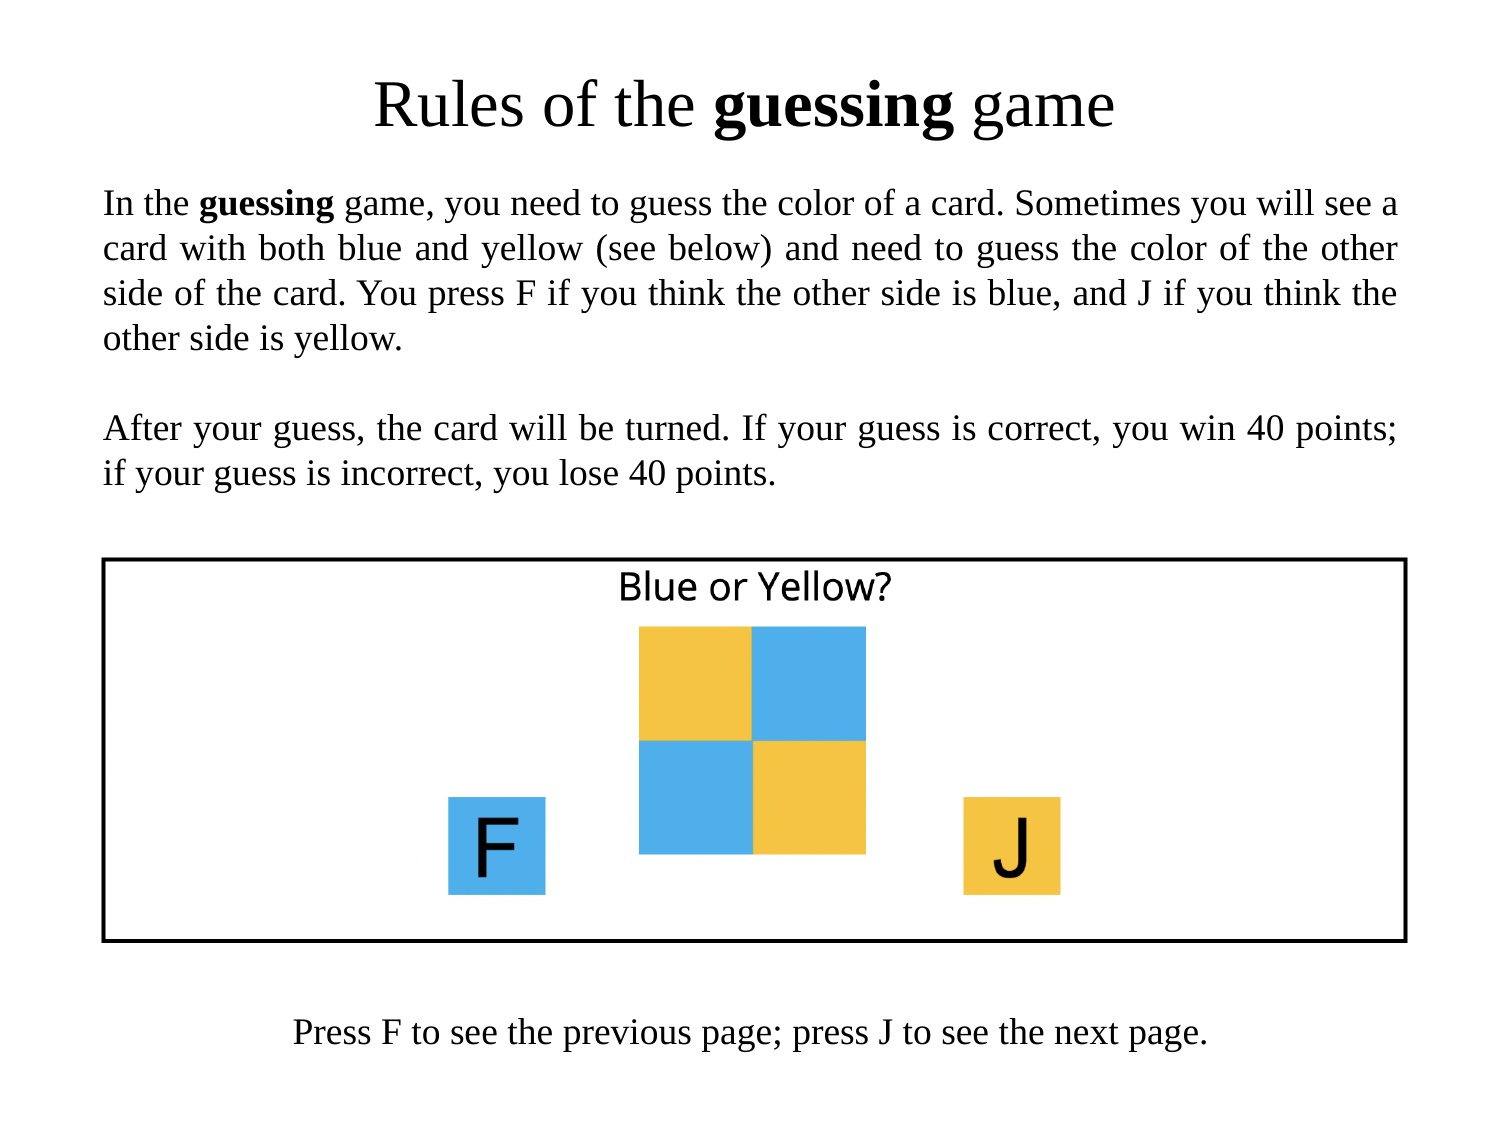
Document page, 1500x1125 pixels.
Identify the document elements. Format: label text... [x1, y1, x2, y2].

text_box Press F to see the previous page; press J to see the next page. [88, 999, 1415, 1060]
text_box In the guessing game, you need to guess the color of a card. Sometimes you will see a card with both blue and yellow (see below) and need to guess the color of the other side of the card. You press F if you think the other side is blue, and J if you think the other side is yellow. After your guess, the card will be turned. If your guess is correct, you win 40 points; if your guess is incorrect, you lose 40 points. [88, 170, 1415, 501]
picture [95, 552, 1415, 948]
text_box Rules of the guessing game [96, 52, 1394, 148]
